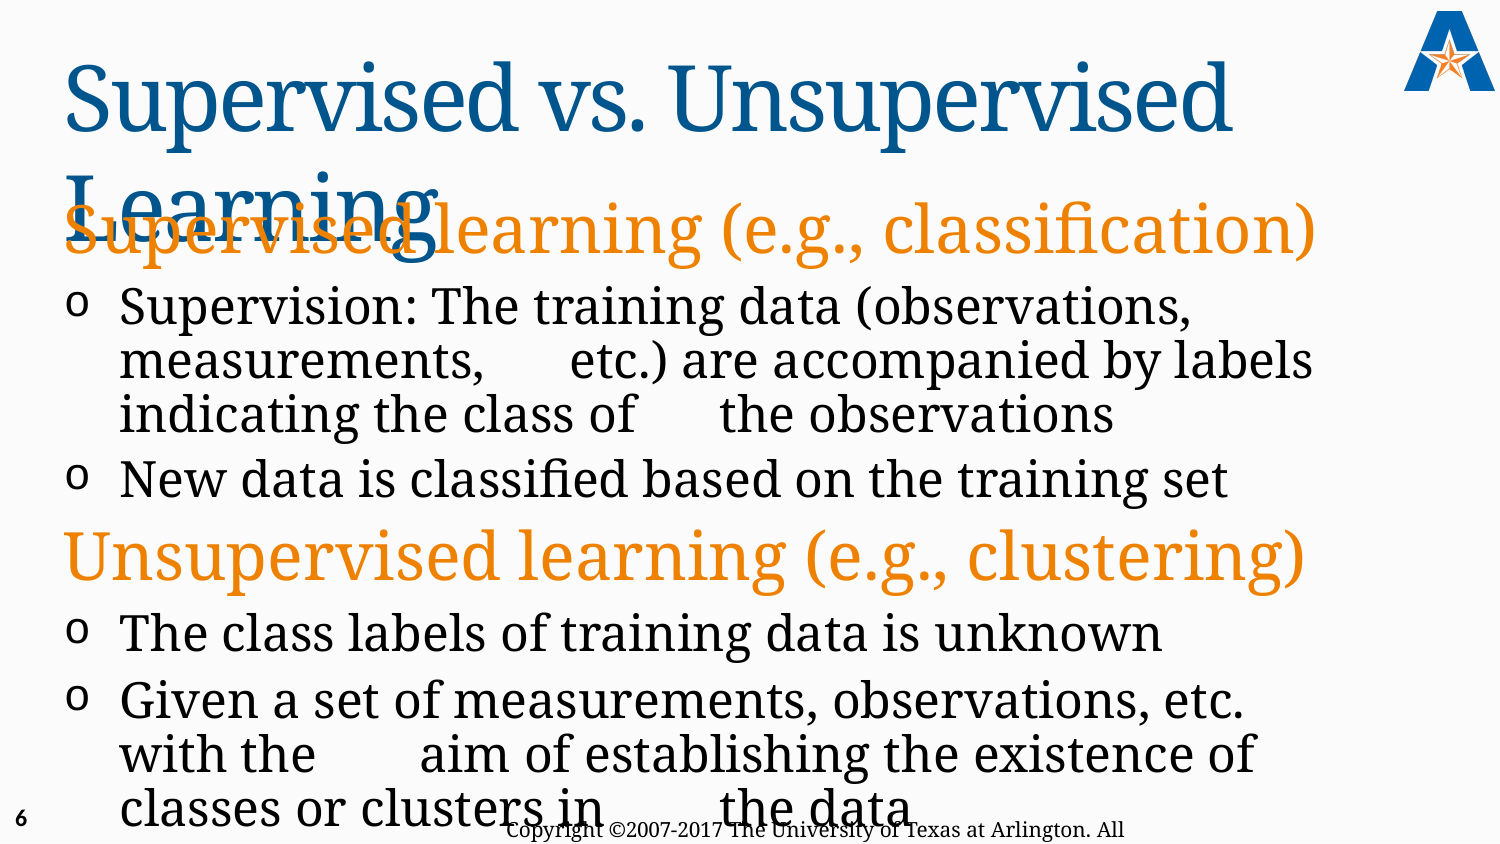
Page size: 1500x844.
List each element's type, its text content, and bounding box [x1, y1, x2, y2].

text_box Supervised learning (e.g., classification) Supervision: The training data (observations, measurements, etc.) are accompanied by labels indicating the class of the observations New data is classified based on the training set Unsupervised learning (e.g., clustering) The class labels of training data is unknown Given a set of measurements, observations, etc. with the aim of establishing the existence of classes or clusters in the data [61, 175, 1396, 837]
title Supervised vs. Unsupervised Learning [61, 37, 1349, 175]
footer Copyright ©2007-2017 The University of Texas at Arlington. All Rights Reserved. [503, 837, 1173, 844]
picture [1404, 11, 1495, 91]
slide_number 6 [8, 801, 49, 844]
